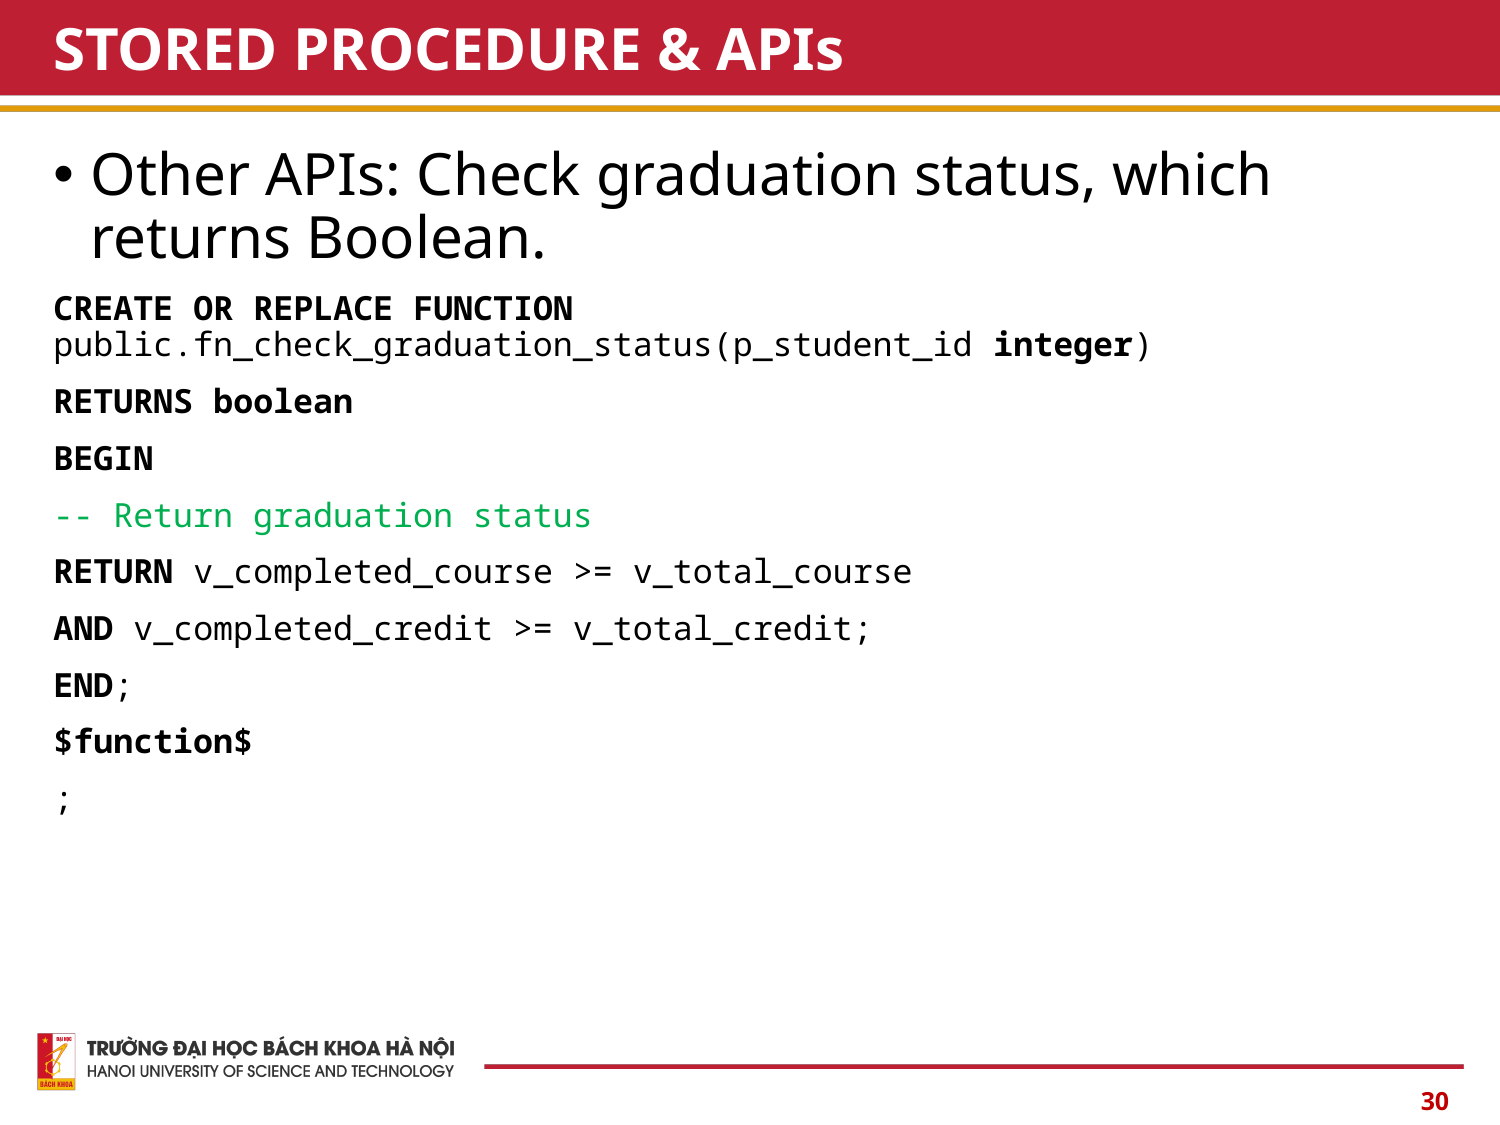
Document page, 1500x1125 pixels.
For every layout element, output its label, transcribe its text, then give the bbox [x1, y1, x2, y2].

picture [0, 0, 1500, 1125]
title STORED PROCEDURE & APIs [38, 12, 1462, 87]
list Other APIs: Check graduation status, which returns Boolean. CREATE OR REPLACE FUNCTION public.fn_check_graduation_status(p_student_id integer) RETURNS boolean BEGIN -- Return graduation status RETURN v_completed_course >= v_total_course AND v_completed_credit >= v_total_credit; END; $function$ ; [38, 138, 1462, 1008]
slide_number 30 [1126, 1078, 1464, 1125]
